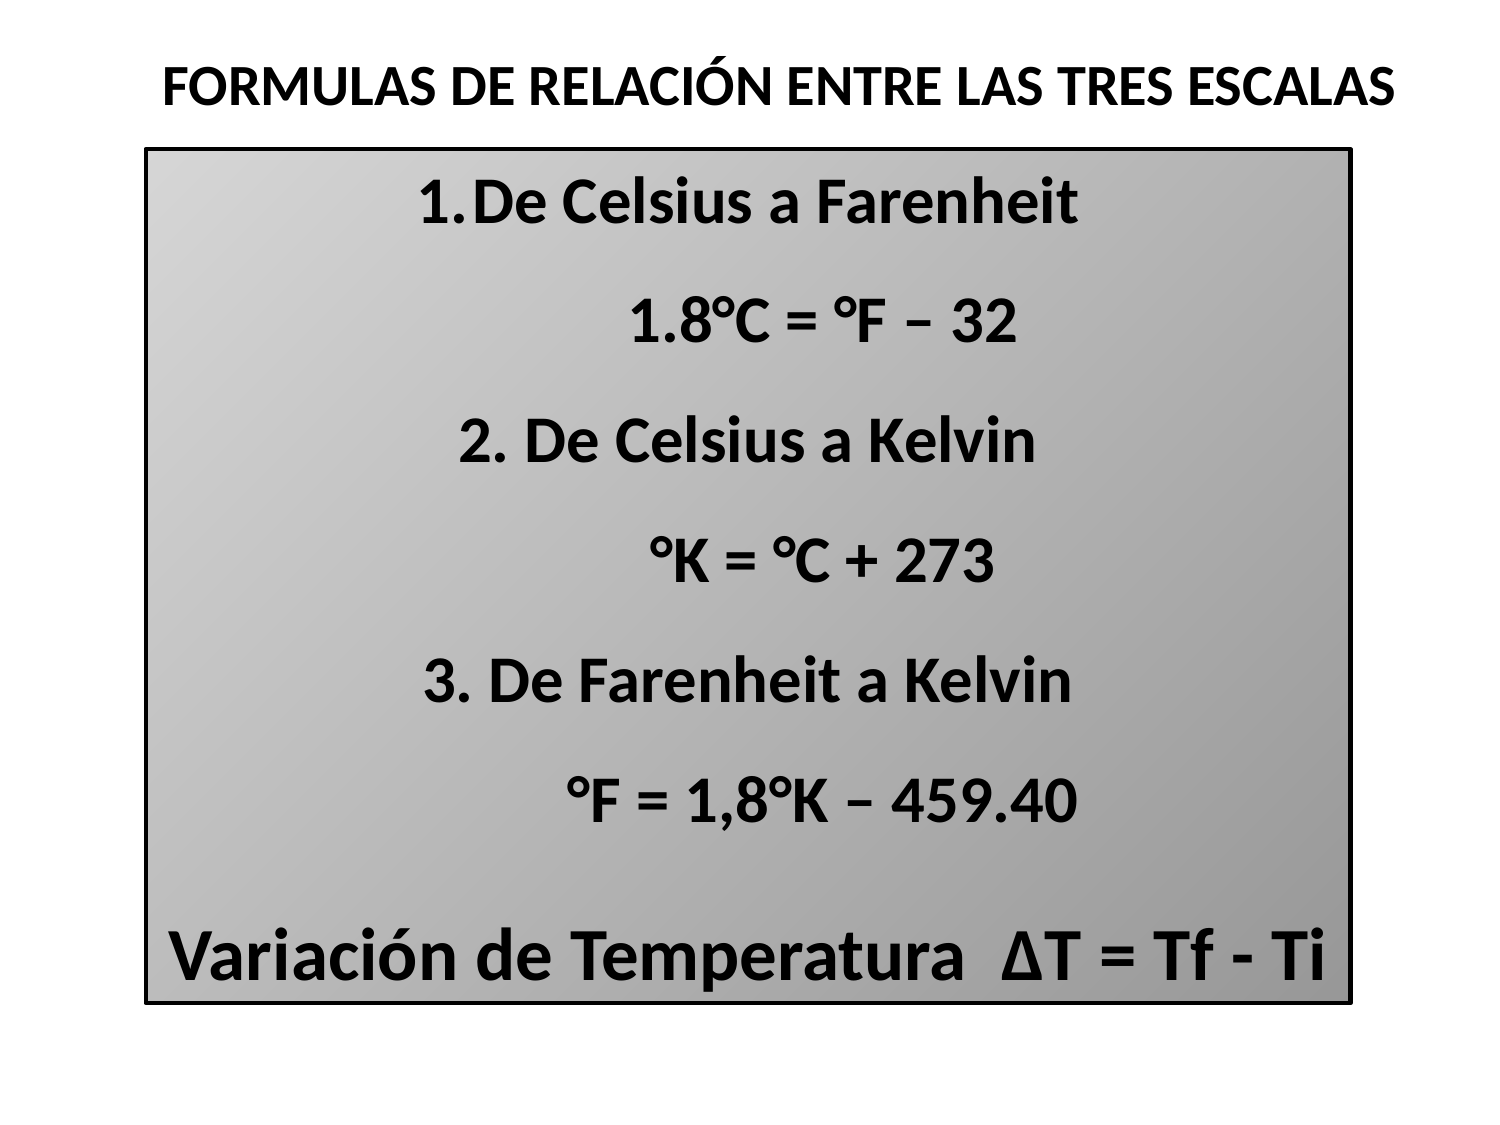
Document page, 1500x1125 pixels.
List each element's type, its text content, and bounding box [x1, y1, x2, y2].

text_box FORMULAS DE RELACIÓN ENTRE LAS TRES ESCALAS [112, 39, 1447, 125]
text_box De Celsius a Farenheit 1.8°C = °F – 32 2. De Celsius a Kelvin °K = °C + 273 3. De Farenheit a Kelvin °F = 1,8°K – 459.40 Variación de Temperatura ΔT = Tf - Ti [144, 147, 1353, 1005]
